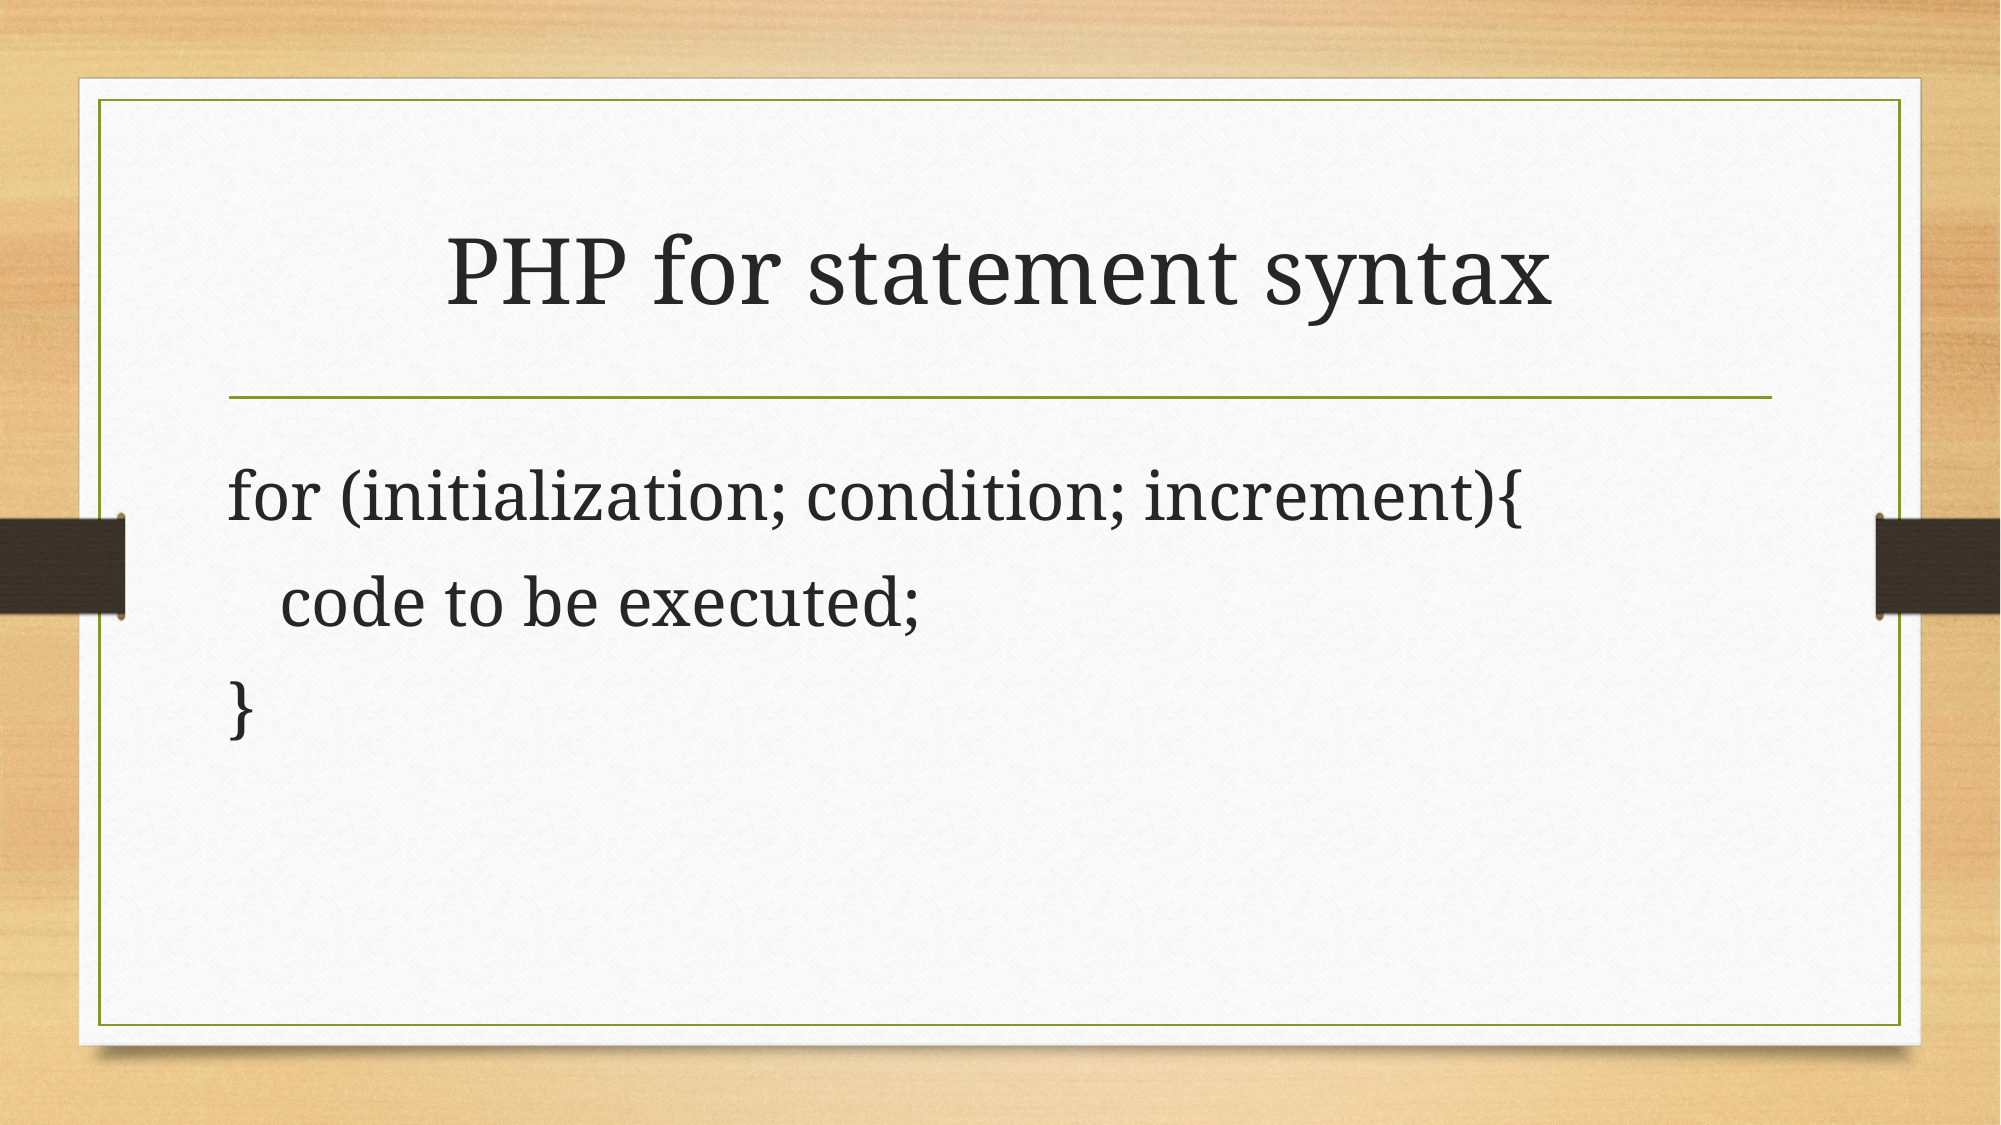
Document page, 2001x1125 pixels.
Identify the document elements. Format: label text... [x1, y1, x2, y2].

list for (initialization; condition; increment){ code to be executed; } [212, 340, 1788, 964]
picture [0, 0, 2001, 1125]
title PHP for statement syntax [212, 161, 1788, 340]
